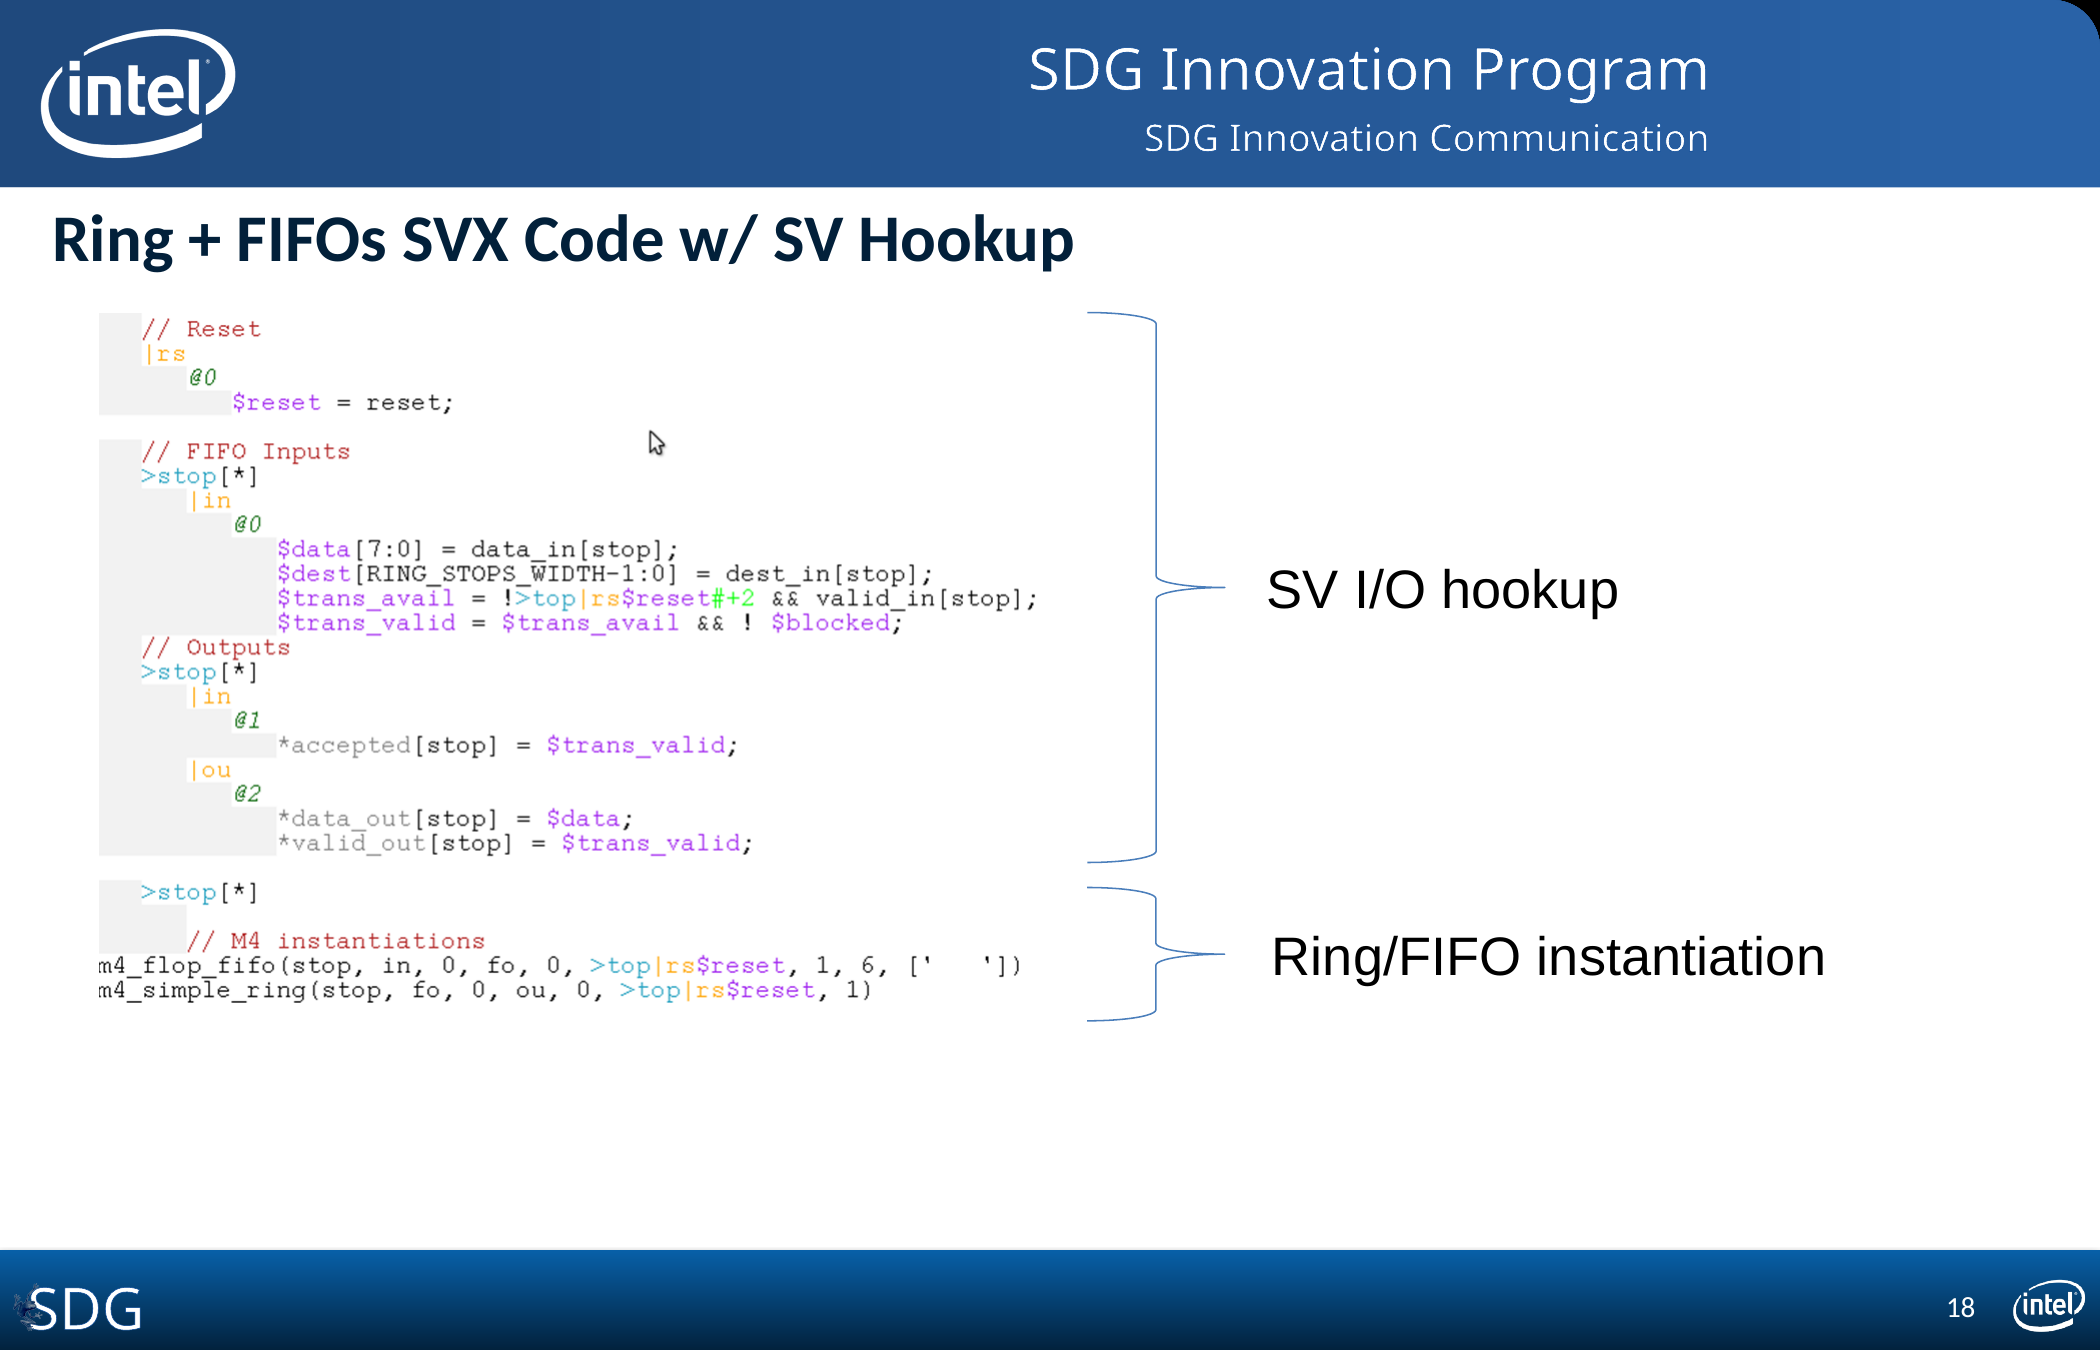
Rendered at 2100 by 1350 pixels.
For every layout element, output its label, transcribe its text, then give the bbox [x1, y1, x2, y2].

text_box SV I/O hookup [1251, 547, 1635, 627]
text_box [1087, 311, 1226, 864]
picture [99, 313, 1077, 1023]
title Ring + FIFOs SVX Code w/ SV Hookup [37, 187, 2050, 288]
text_box [1087, 886, 1226, 1022]
text_box Ring/FIFO instantiation [1257, 913, 1843, 994]
picture [2012, 1279, 2086, 1333]
